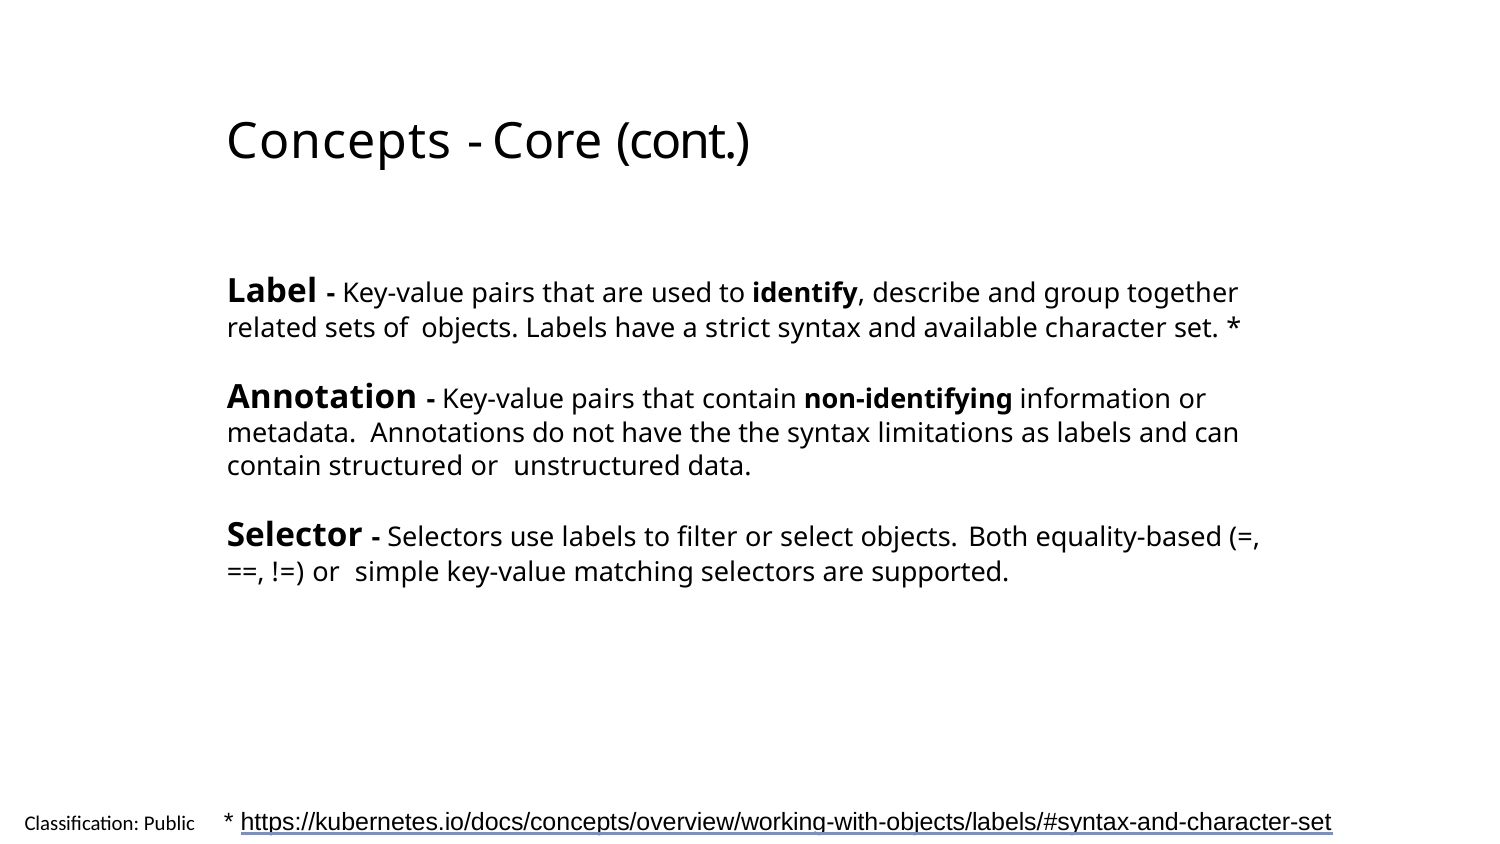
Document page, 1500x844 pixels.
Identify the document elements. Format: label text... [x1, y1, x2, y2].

text_box Label - Key-value pairs that are used to identify, describe and group together related sets of objects. Labels have a strict syntax and available character set. * Annotation - Key-value pairs that contain non-identifying information or metadata. Annotations do not have the the syntax limitations as labels and can contain structured or unstructured data. Selector - Selectors use labels to filter or select objects. Both equality-based (=, ==, !=) or simple key-value matching selectors are supported. [224, 267, 1322, 587]
title Concepts - Core (cont.) [224, 66, 801, 210]
text_box * https://kubernetes.io/docs/concepts/overview/working-with-objects/labels/#syntax-and-character-set [221, 803, 1343, 836]
